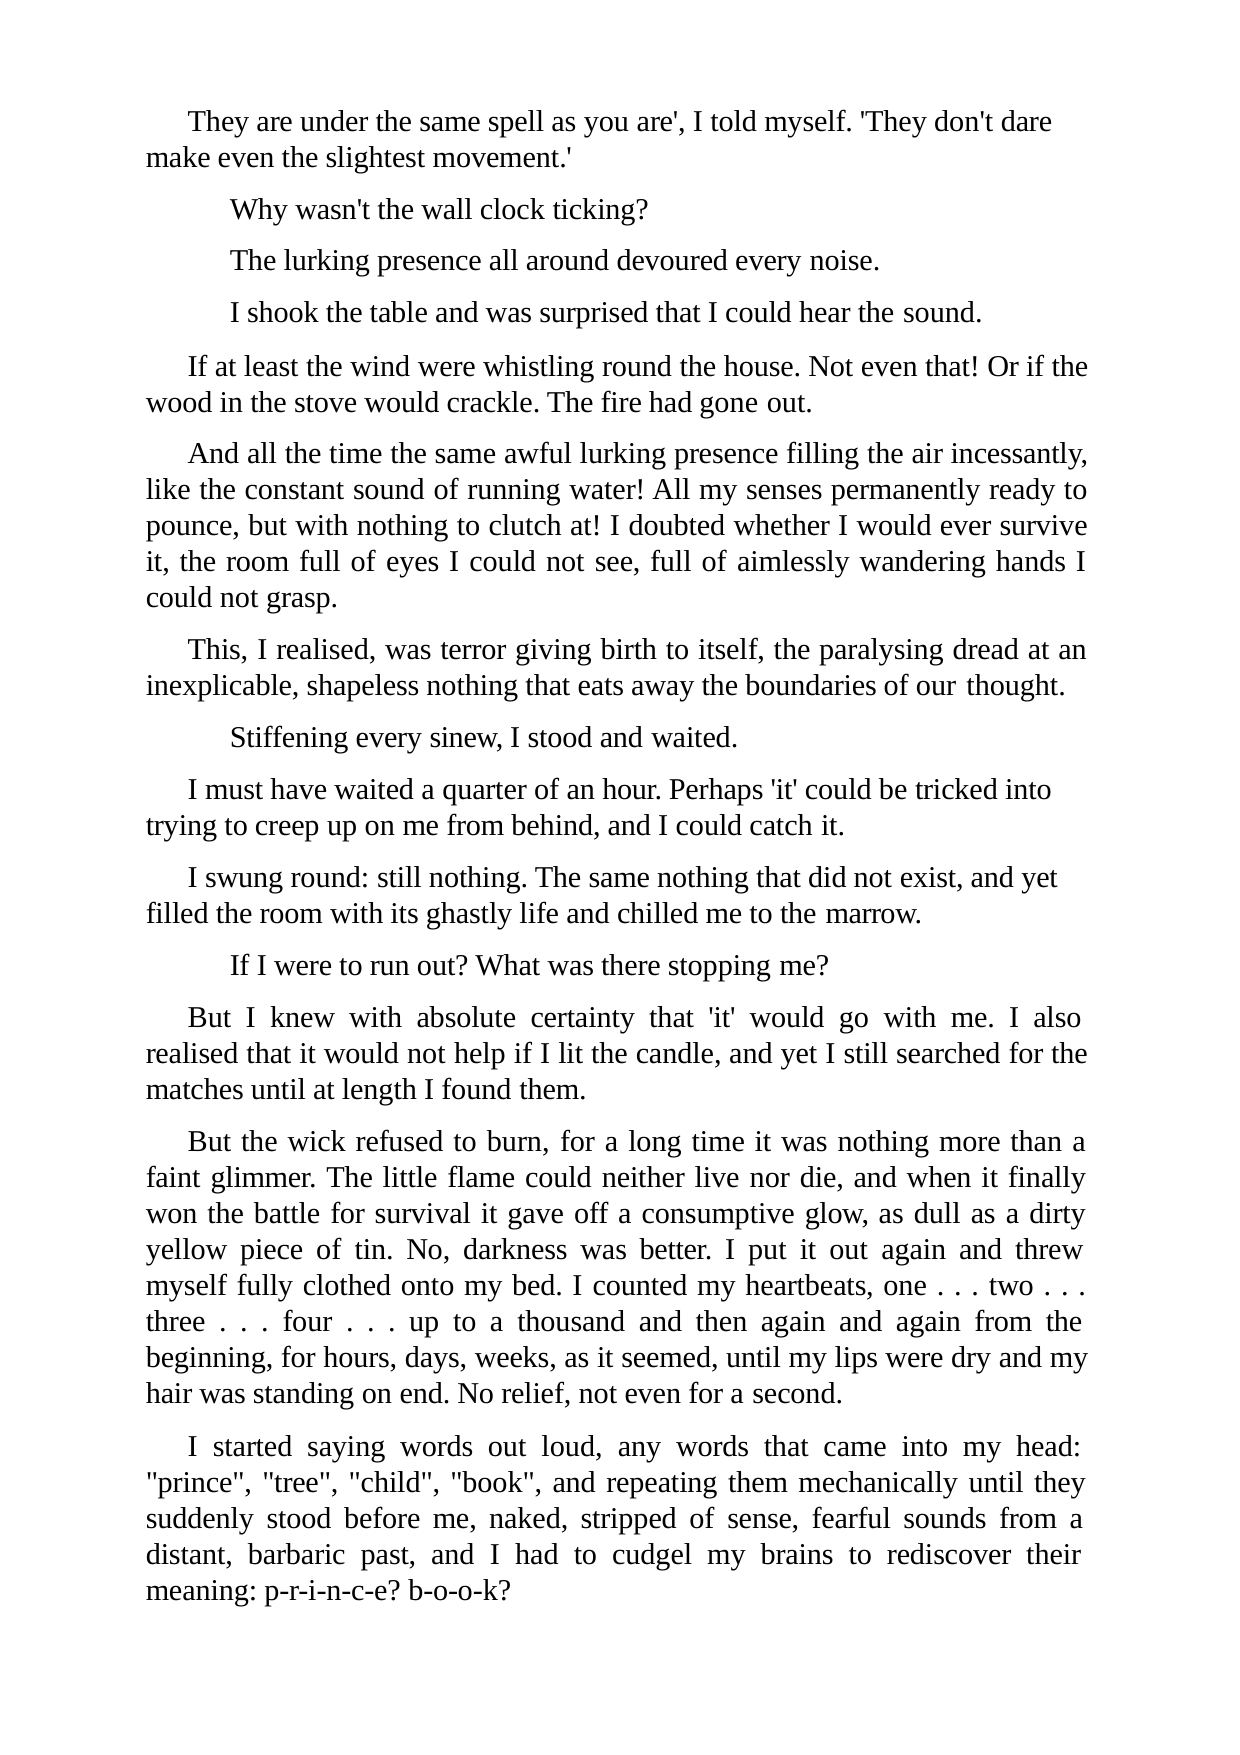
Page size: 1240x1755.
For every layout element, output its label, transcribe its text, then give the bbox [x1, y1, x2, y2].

text_box They are under the same spell as you are', I told myself. 'They don't dare make even the slightest movement.' Why wasn't the wall clock ticking? The lurking presence all around devoured every noise. I shook the table and was surprised that I could hear the sound. If at least the wind were whistling round the house. Not even that! Or if the wood in the stove would crackle. The fire had gone out. And all the time the same awful lurking presence filling the air incessantly, like the constant sound of running water! All my senses permanently ready to pounce, but with nothing to clutch at! I doubted whether I would ever survive it, the room full of eyes I could not see, full of aimlessly wandering hands I could not grasp. This, I realised, was terror giving birth to itself, the paralysing dread at an inexplicable, shapeless nothing that eats away the boundaries of our thought. Stiffening every sinew, I stood and waited. I must have waited a quarter of an hour. Perhaps 'it' could be tricked into trying to creep up on me from behind, and I could catch it. I swung round: still nothing. The same nothing that did not exist, and yet filled the room with its ghastly life and chilled me to the marrow. If I were to run out? What was there stopping me? But I knew with absolute certainty that 'it' would go with me. I also realised that it would not help if I lit the candle, and yet I still searched for the matches until at length I found them. But the wick refused to burn, for a long time it was nothing more than a faint glimmer. The little flame could neither live nor die, and when it finally won the battle for survival it gave off a consumptive glow, as dull as a dirty yellow piece of tin. No, darkness was better. I put it out again and threw myself fully clothed onto my bed. I counted my heartbeats, one . . . two . . . three . . . four . . . up to a thousand and then again and again from the beginning, for hours, days, weeks, as it seemed, until my lips were dry and my hair was standing on end. No relief, not even for a second. I started saying words out loud, any words that came into my head: "prince", "tree", "child", "book", and repeating them mechanically until they suddenly stood before me, naked, stripped of sense, fearful sounds from a distant, barbaric past, and I had to cudgel my brains to rediscover their meaning: p-r-i-n-c-e? b-o-o-k? [143, 98, 1097, 1607]
